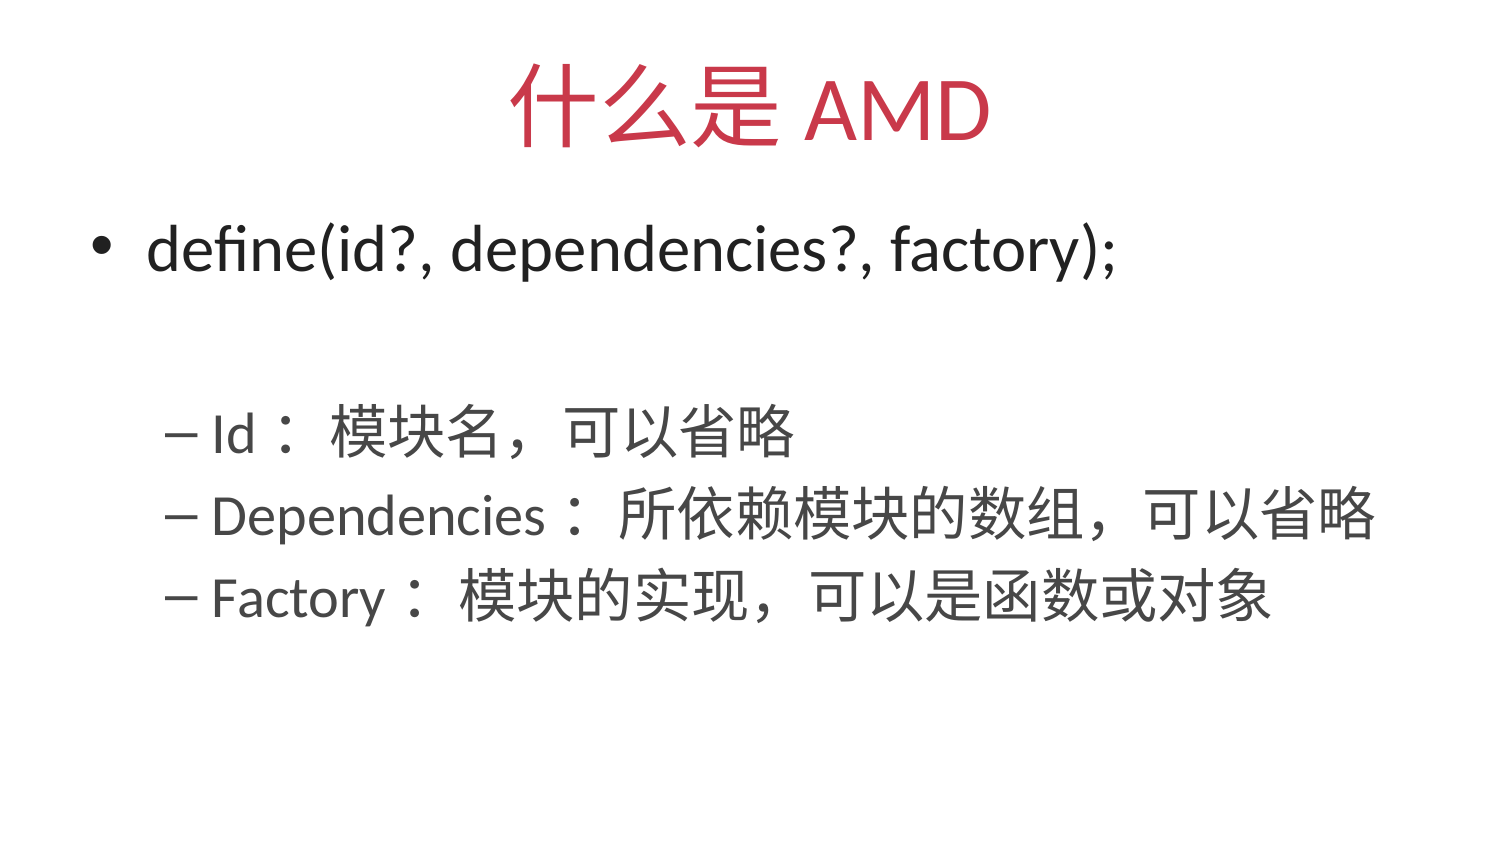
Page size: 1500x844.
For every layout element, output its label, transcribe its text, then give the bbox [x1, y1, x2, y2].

title 什么是AMD [75, 33, 1425, 175]
list define(id?, dependencies?, factory); Id：模块名，可以省略 Dependencies：所依赖模块的数组，可以省略 Factory：模块的实现，可以是函数或对象 [75, 196, 1425, 754]
